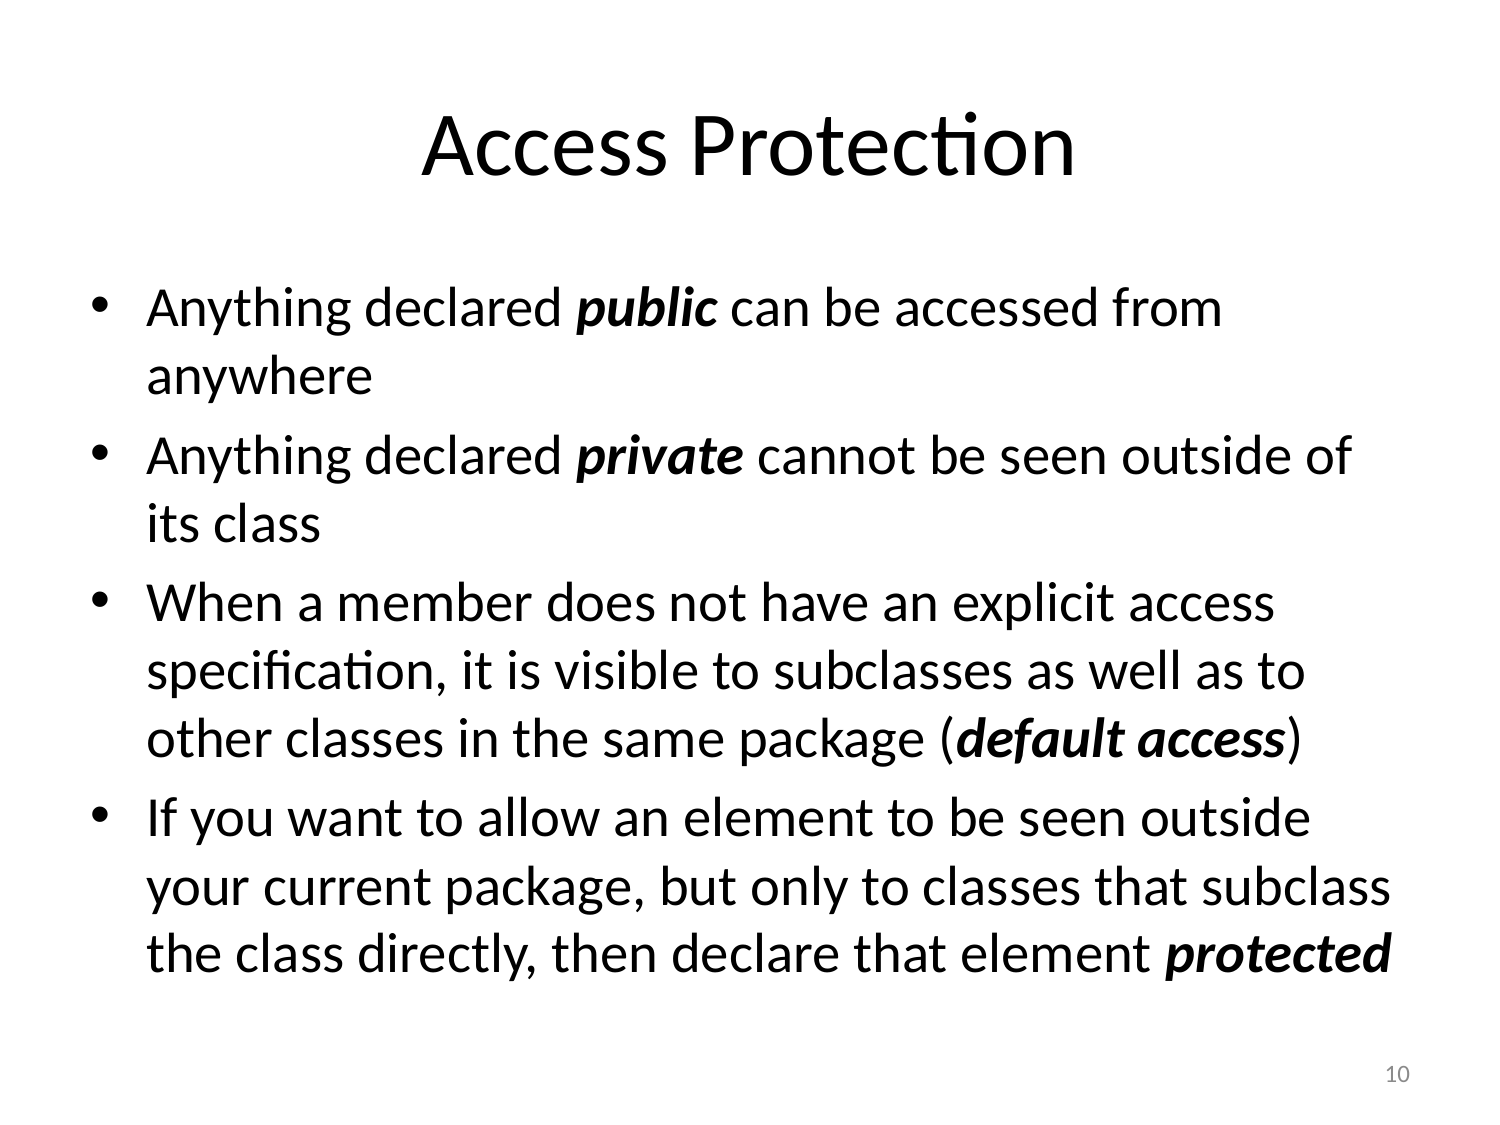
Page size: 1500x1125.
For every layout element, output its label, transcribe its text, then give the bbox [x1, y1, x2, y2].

title Access Protection [75, 45, 1425, 233]
list Anything declared public can be accessed from anywhere Anything declared private cannot be seen outside of its class When a member does not have an explicit access specification, it is visible to subclasses as well as to other classes in the same package (default access) If you want to allow an element to be seen outside your current package, but only to classes that subclass the class directly, then declare that element protected [75, 262, 1425, 1005]
slide_number 10 [1074, 1042, 1425, 1103]
